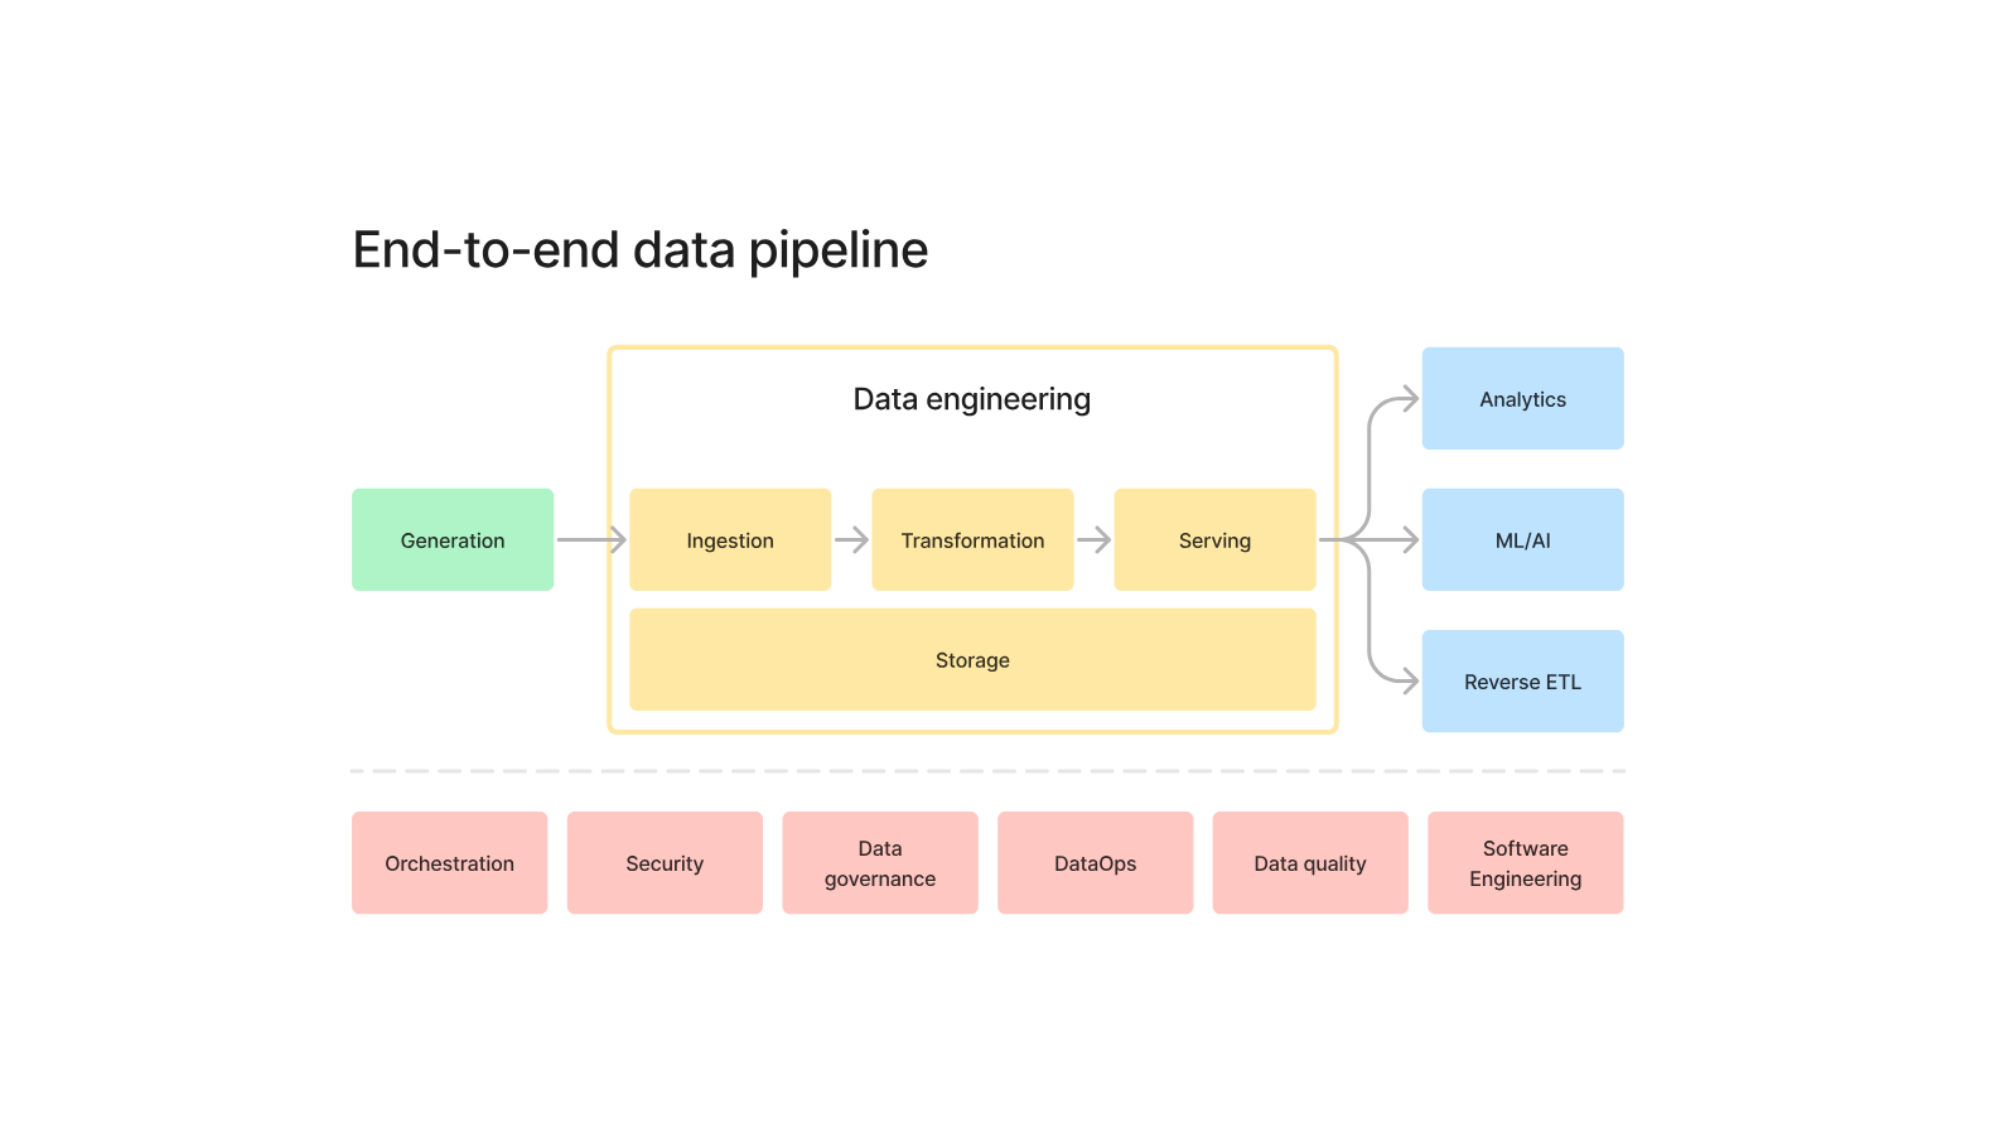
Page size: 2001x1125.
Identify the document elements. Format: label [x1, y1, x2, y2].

picture [193, 79, 1777, 1074]
